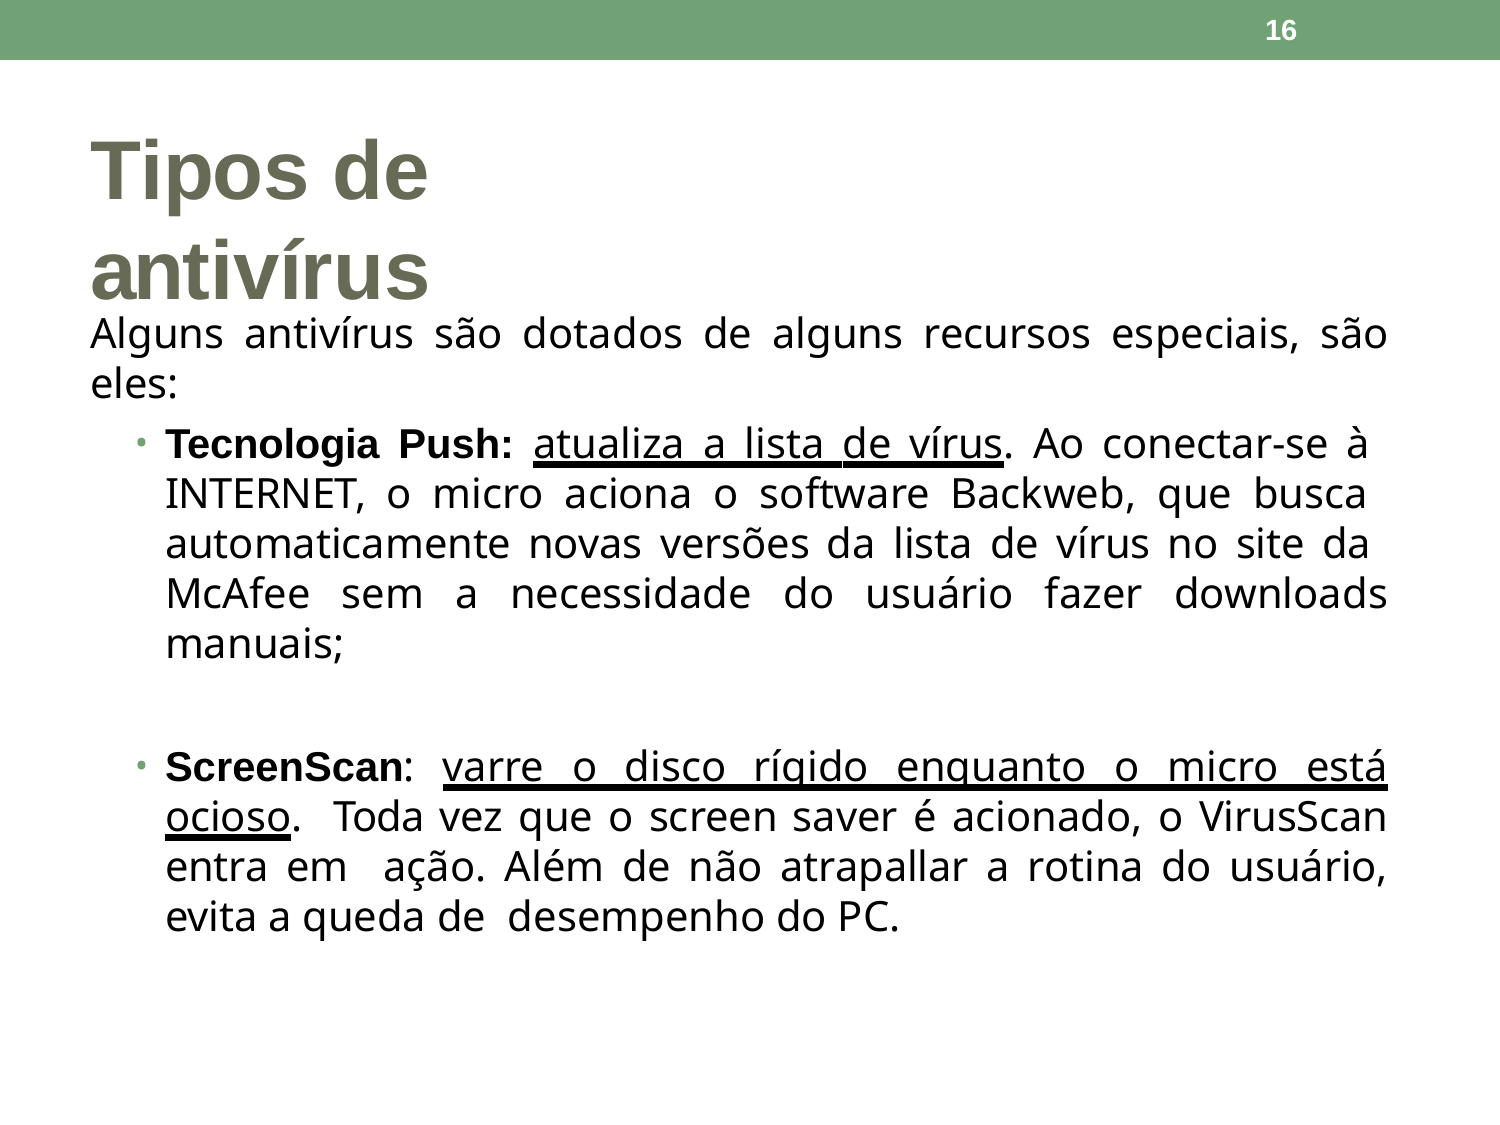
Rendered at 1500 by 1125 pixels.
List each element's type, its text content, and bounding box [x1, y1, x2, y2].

title Tipos de antivírus [87, 114, 768, 294]
text_box Alguns antivírus são dotados de alguns recursos especiais, são eles: Tecnologia Push: atualiza a lista de vírus. Ao conectar-se à INTERNET, o micro aciona o software Backweb, que busca automaticamente novas versões da lista de vírus no site da McAfee sem a necessidade do usuário fazer downloads manuais; ScreenScan: varre o disco rígido enquanto o micro está ocioso. Toda vez que o screen saver é acionado, o VirusScan entra em ação. Além de não atrapallar a rotina do usuário, evita a queda de desempenho do PC. [87, 294, 1389, 940]
text_box 16 [1263, 9, 1300, 47]
